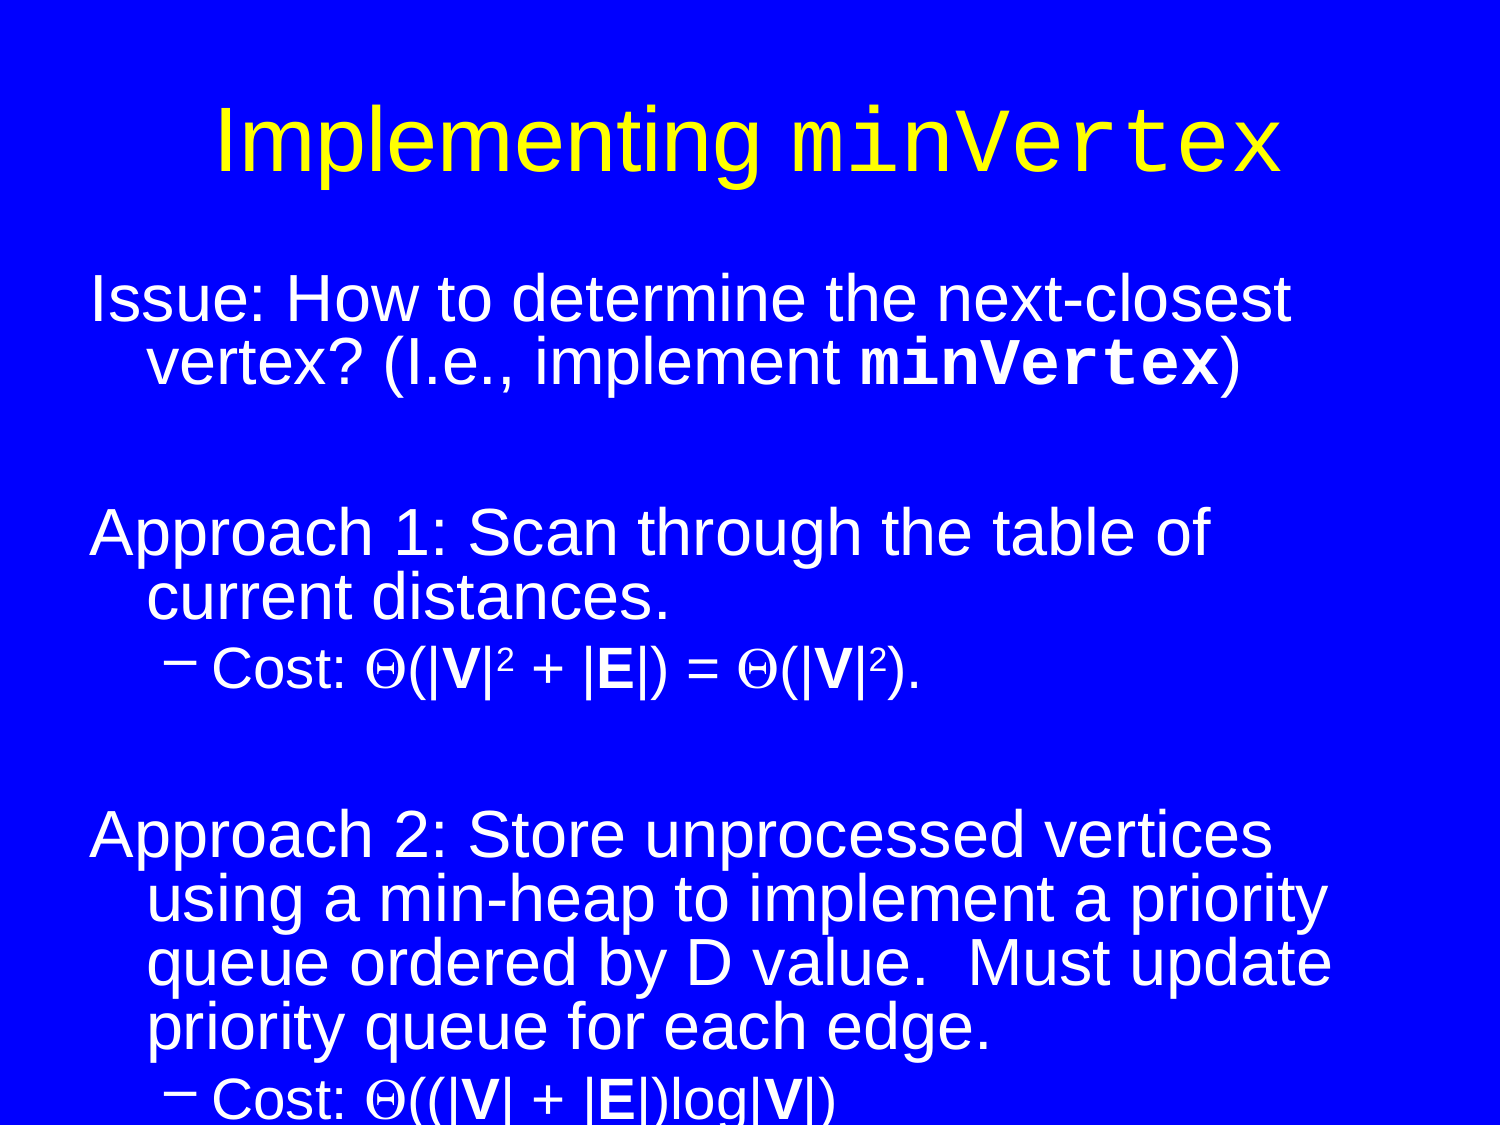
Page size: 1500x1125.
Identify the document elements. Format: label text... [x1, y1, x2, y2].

list Issue: How to determine the next-closest vertex? (I.e., implement minVertex) Approach 1: Scan through the table of current distances. Cost: Q(|V|2 + |E|) = Q(|V|2). Approach 2: Store unprocessed vertices using a min-heap to implement a priority queue ordered by D value. Must update priority queue for each edge. Cost: Q((|V| + |E|)log|V|) [74, 262, 1425, 1013]
title Implementing minVertex [74, 59, 1425, 210]
